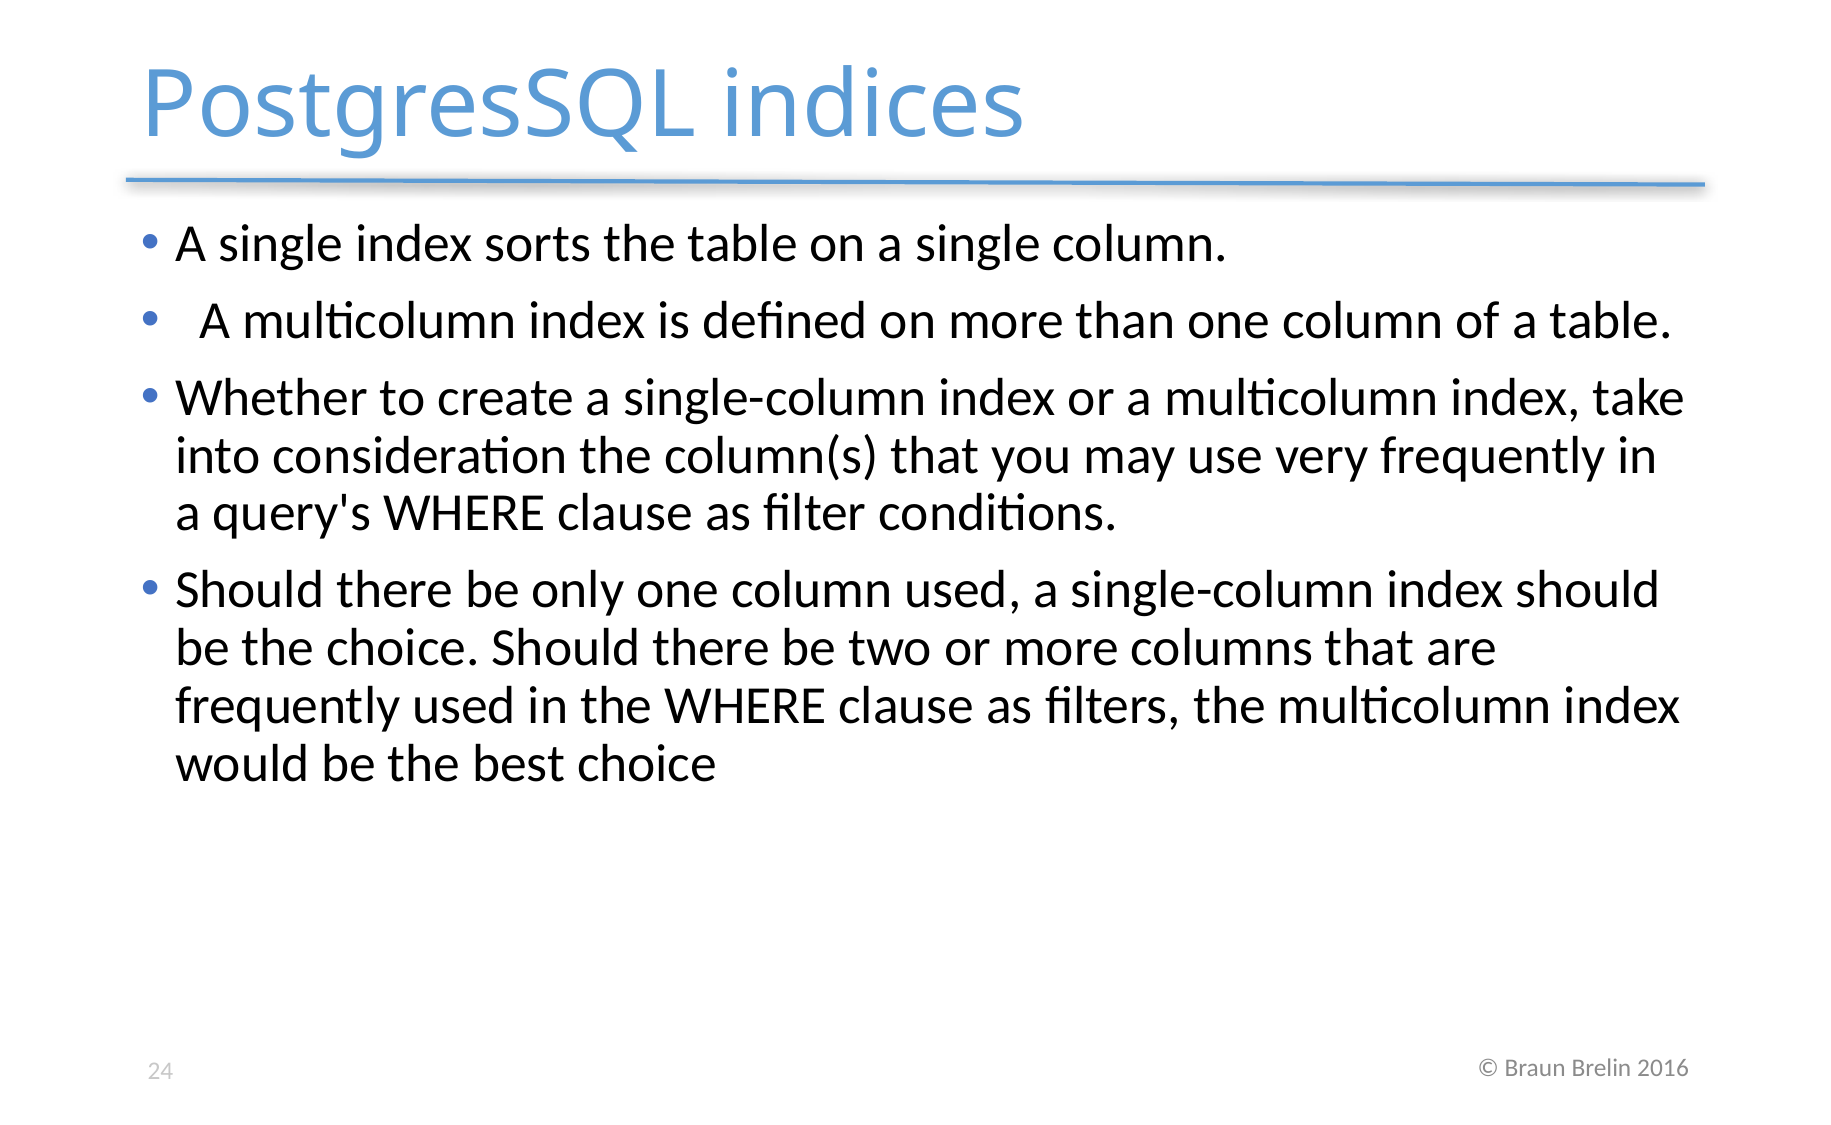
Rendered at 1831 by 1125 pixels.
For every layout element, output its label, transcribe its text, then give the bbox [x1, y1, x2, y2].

list A single index sorts the table on a single column. A multicolumn index is defined on more than one column of a table. Whether to create a single-column index or a multicolumn index, take into consideration the column(s) that you may use very frequently in a query's WHERE clause as filter conditions. Should there be only one column used, a single-column index should be the choice. Should there be two or more columns that are frequently used in the WHERE clause as filters, the multicolumn index would be the best choice [125, 207, 1705, 1015]
title PostgresSQL indices [125, 31, 1705, 180]
slide_number 24 [132, 1039, 209, 1100]
